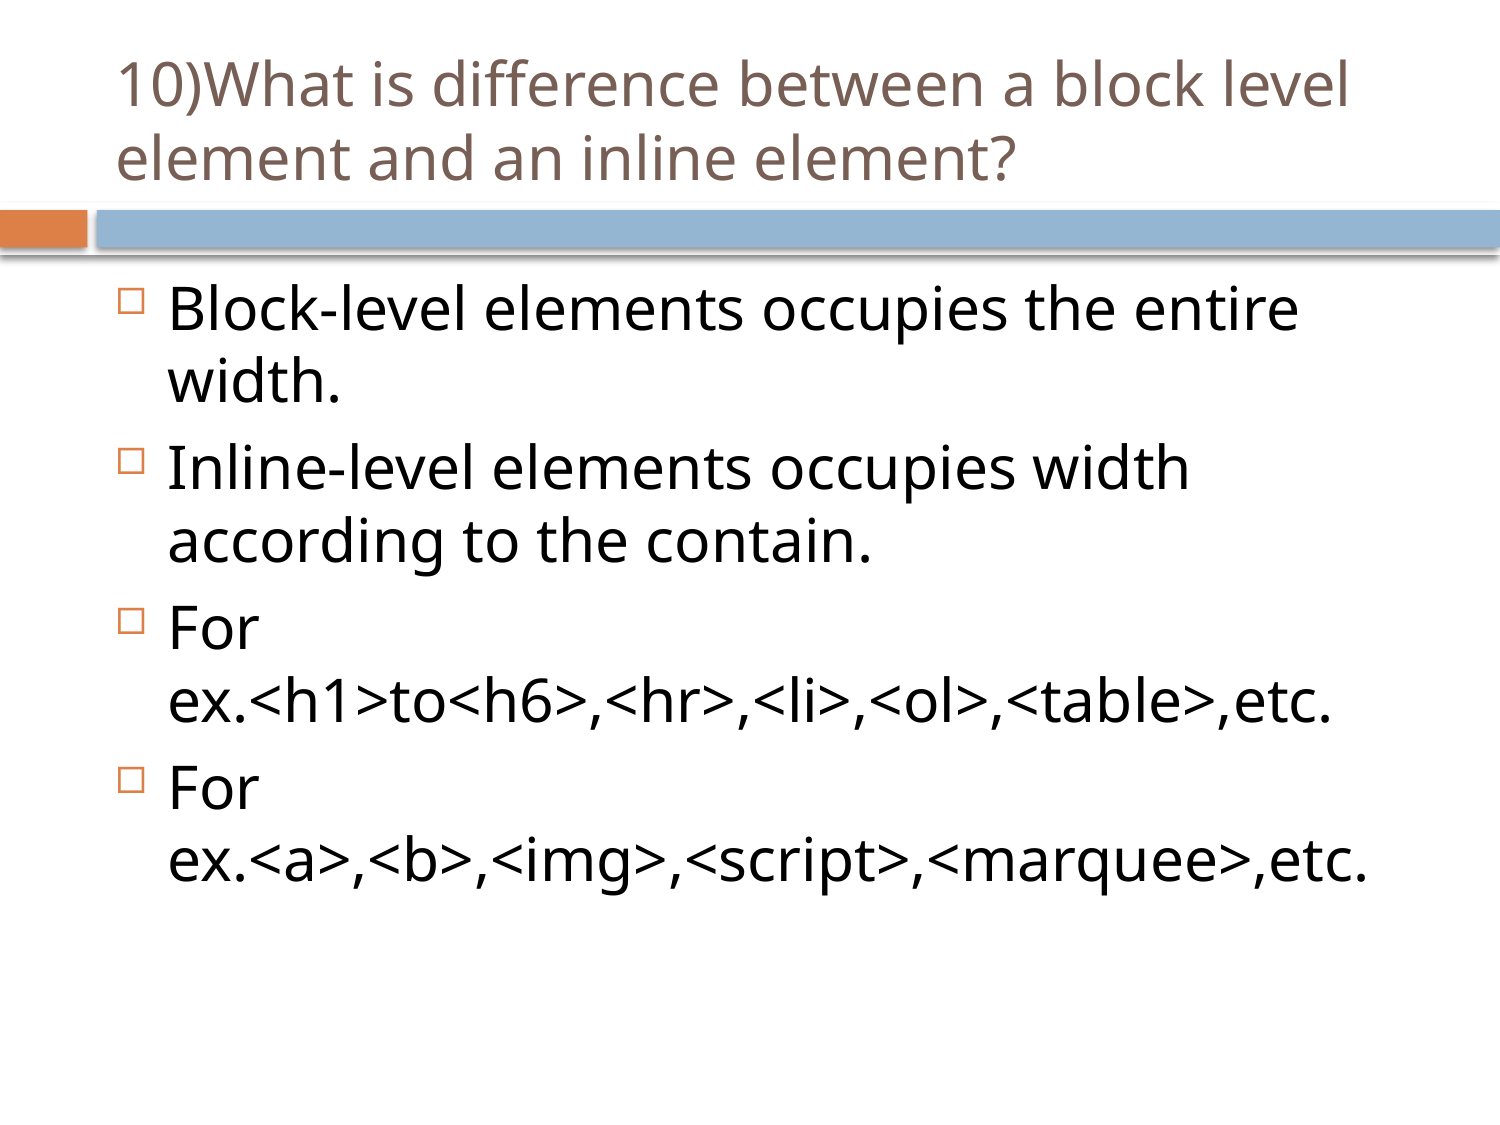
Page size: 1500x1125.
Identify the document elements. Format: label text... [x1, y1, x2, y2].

list Block-level elements occupies the entire width. Inline-level elements occupies width according to the contain. For ex.<h1>to<h6>,<hr>,<li>,<ol>,<table>,etc. For ex.<a>,<b>,<img>,<script>,<marquee>,etc. [100, 262, 1438, 1000]
title 10)What is difference between a block level element and an inline element? [100, 37, 1438, 200]
